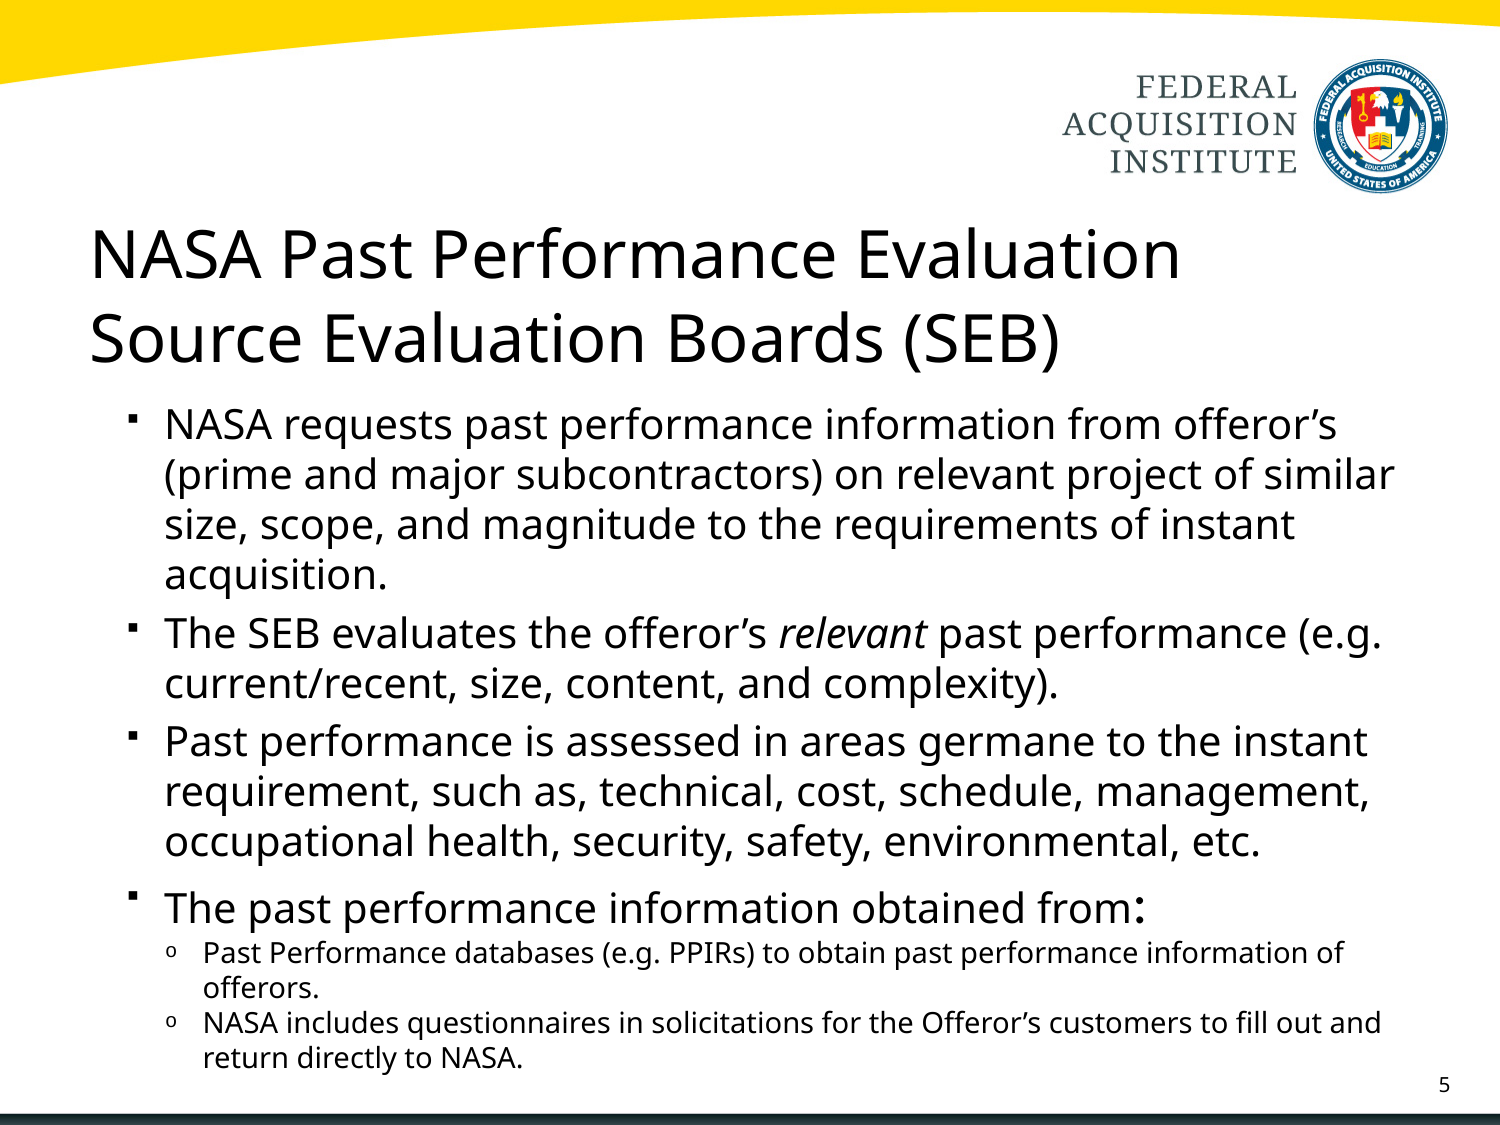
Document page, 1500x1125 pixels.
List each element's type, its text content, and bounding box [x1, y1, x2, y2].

title NASA Past Performance Evaluation Source Evaluation Boards (SEB) [75, 201, 1394, 306]
list NASA requests past performance information from offeror’s (prime and major subcontractors) on relevant project of similar size, scope, and magnitude to the requirements of instant acquisition. The SEB evaluates the offeror’s relevant past performance (e.g. current/recent, size, content, and complexity). Past performance is assessed in areas germane to the instant requirement, such as, technical, cost, schedule, management, occupational health, security, safety, environmental, etc. The past performance information obtained from: Past Performance databases (e.g. PPIRs) to obtain past performance information of offerors. NASA includes questionnaires in solicitations for the Offeror’s customers to fill out and return directly to NASA. [75, 390, 1425, 789]
slide_number 5 [1415, 1047, 1474, 1107]
picture [0, 0, 1500, 1125]
